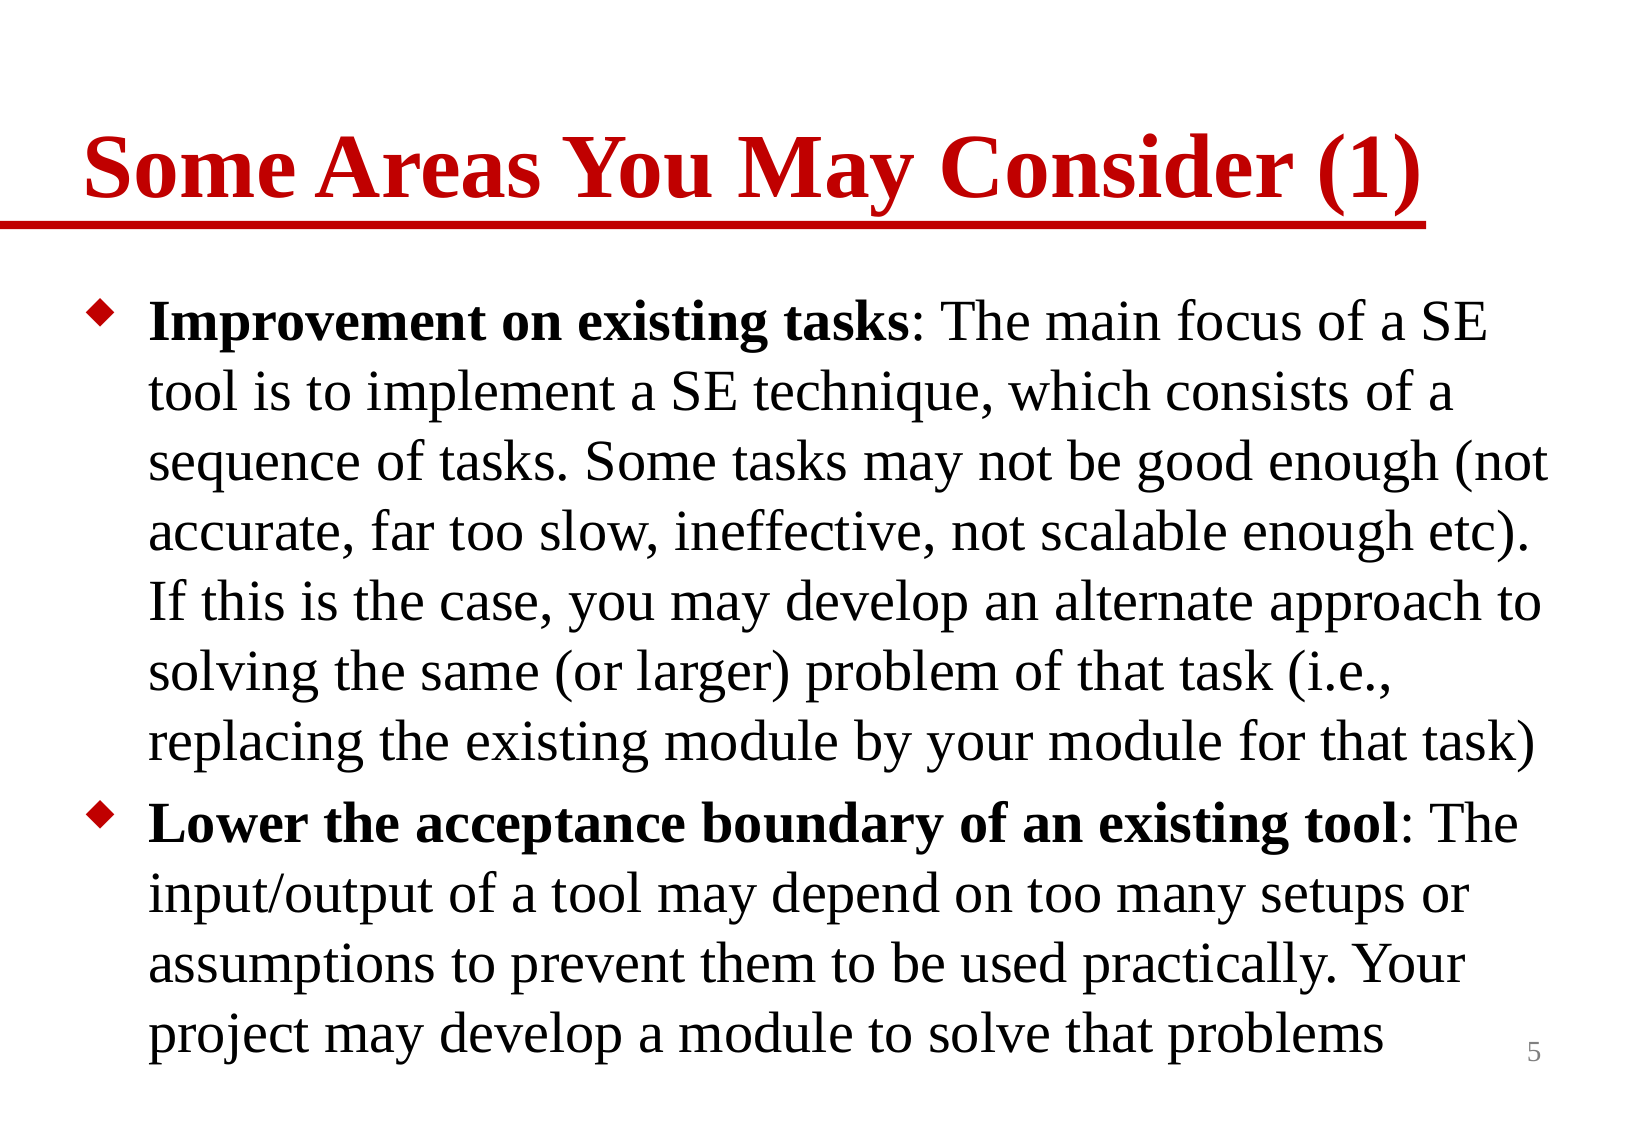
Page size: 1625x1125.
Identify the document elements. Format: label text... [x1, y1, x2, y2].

title Some Areas You May Consider (1) [67, 43, 1550, 225]
slide_number 5 [1218, 1012, 1557, 1088]
list Improvement on existing tasks: The main focus of a SE tool is to implement a SE technique, which consists of a sequence of tasks. Some tasks may not be good enough (not accurate, far too slow, ineffective, not scalable enough etc). If this is the case, you may develop an alternate approach to solving the same (or larger) problem of that task (i.e., replacing the existing module by your module for that task) Lower the acceptance boundary of an existing tool: The input/output of a tool may depend on too many setups or assumptions to prevent them to be used practically. Your project may develop a module to solve that problems [67, 275, 1588, 1088]
